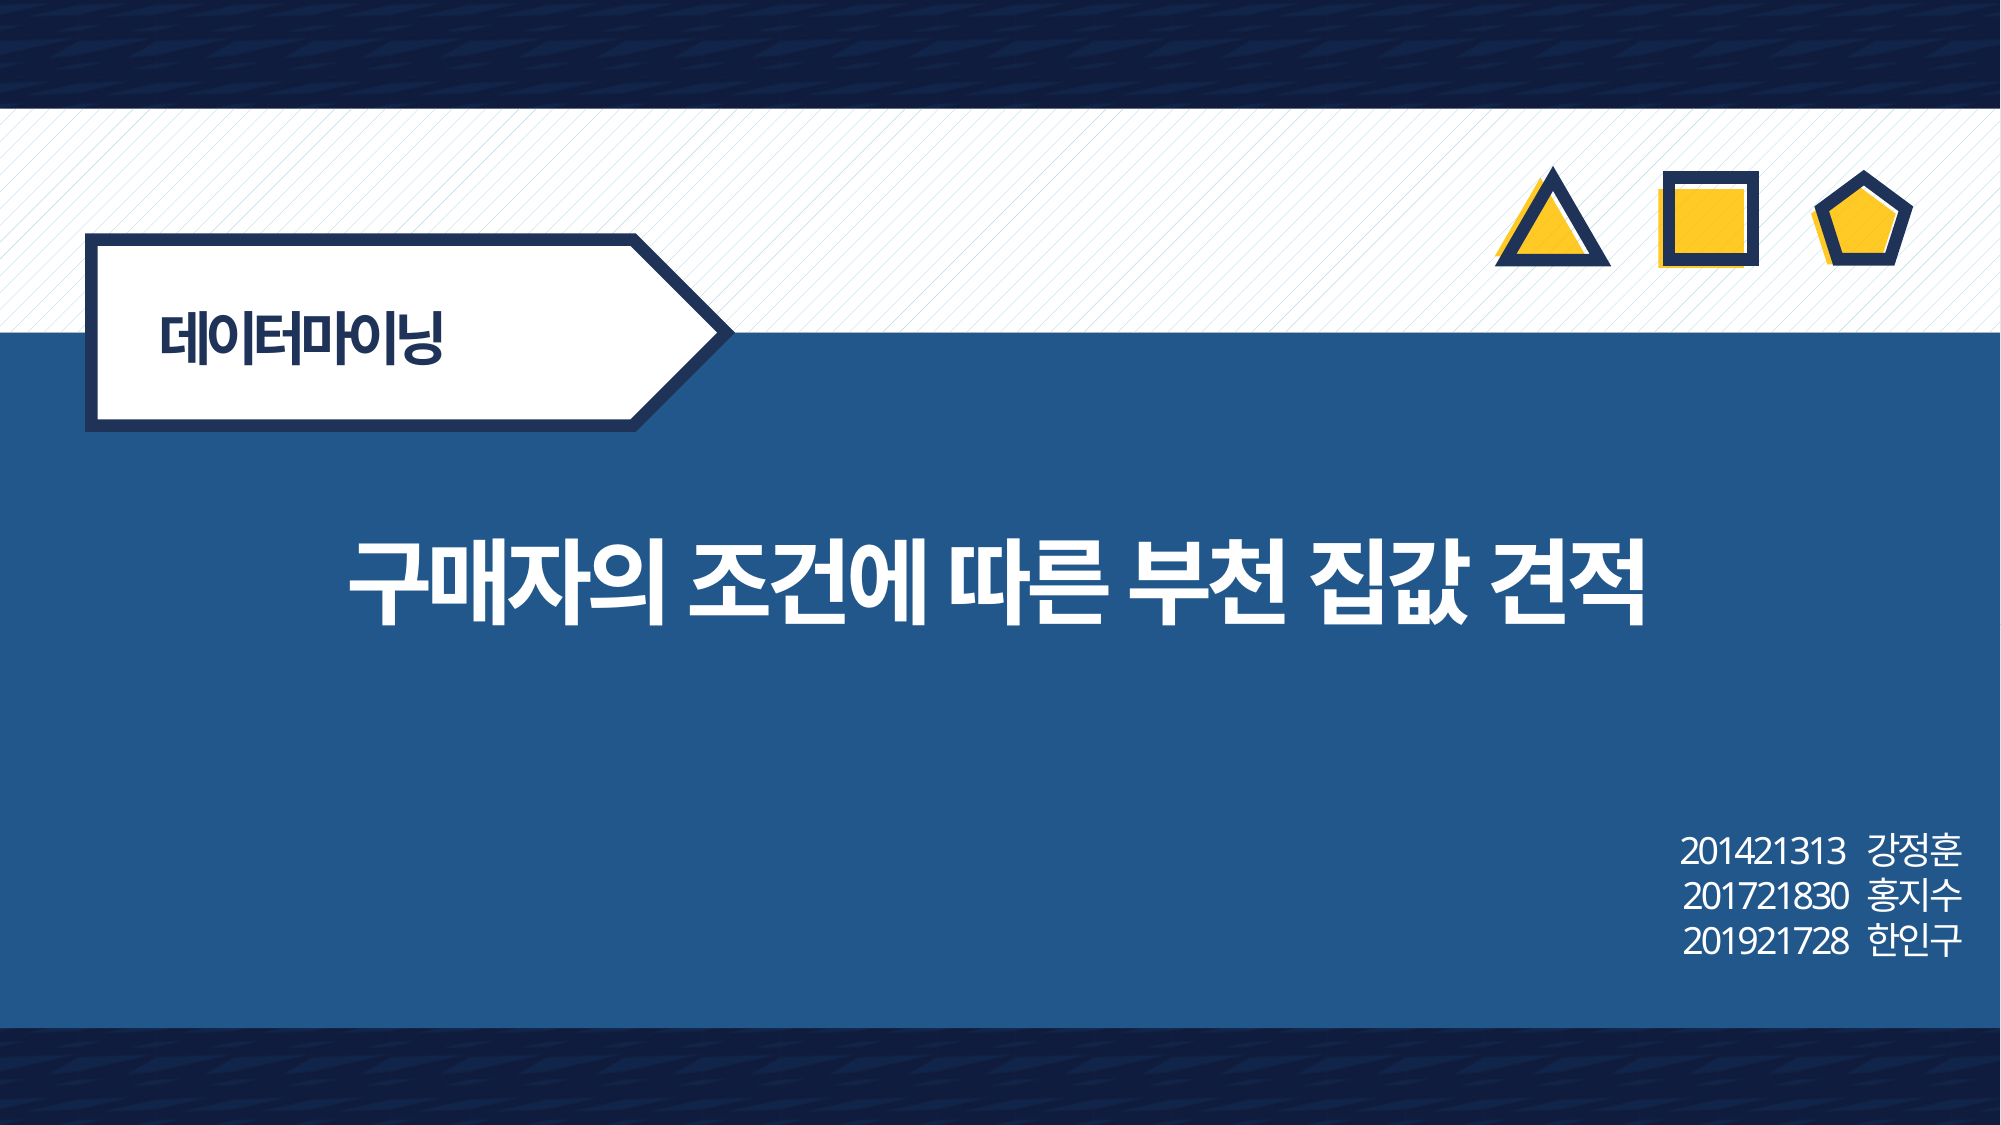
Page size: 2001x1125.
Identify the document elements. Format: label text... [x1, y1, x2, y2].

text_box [91, 239, 727, 426]
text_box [1494, 177, 1906, 268]
text_box 201421313 강정훈 201721830 홍지수 201921728 한인구 [1664, 819, 1979, 970]
text_box [0, 108, 2000, 334]
text_box [0, 334, 2000, 1029]
picture [0, 0, 2001, 1125]
text_box 구매자의 조건에 따른 부천 집값 견적 [332, 515, 1668, 644]
